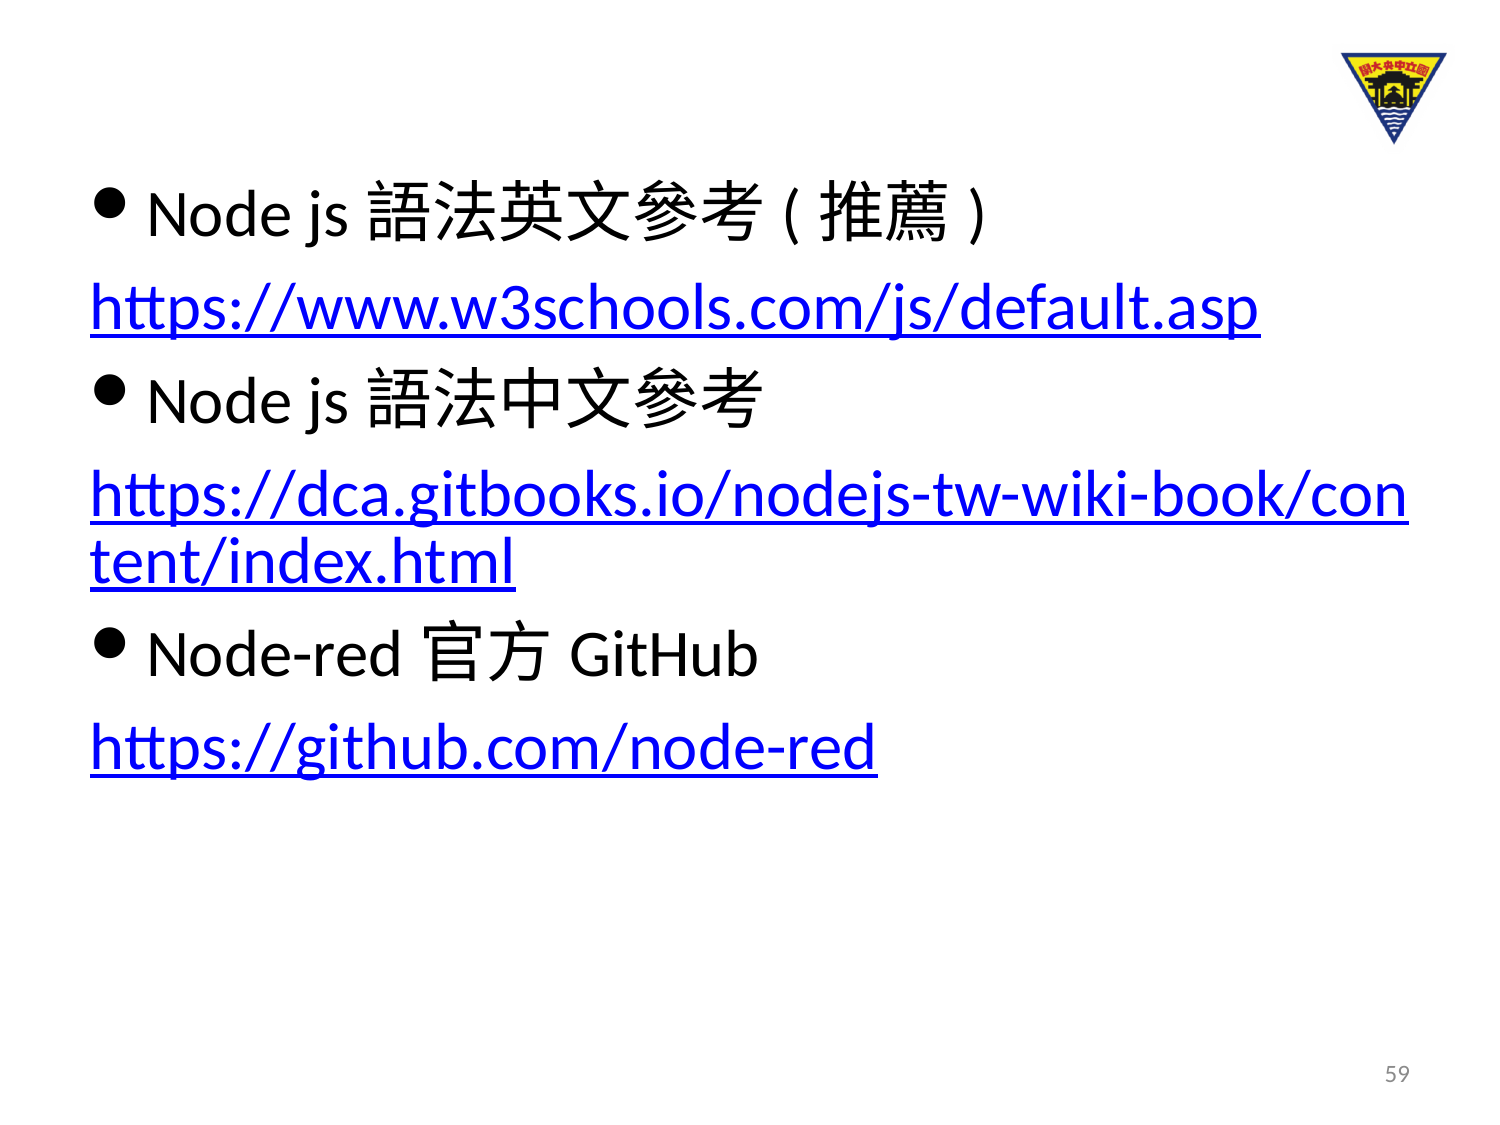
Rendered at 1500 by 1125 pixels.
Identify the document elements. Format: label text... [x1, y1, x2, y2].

text_box [75, 0, 1425, 144]
text_box 59 [1074, 1042, 1425, 1103]
picture [1329, 43, 1455, 155]
text_box Node js語法英文參考(推薦) https://www.w3schools.com/js/default.asp Node js語法中文參考 https://dca.gitbooks.io/nodejs-tw-wiki-book/content/index.html Node-red官方GitHub https://github.com/node-red [75, 162, 1425, 935]
